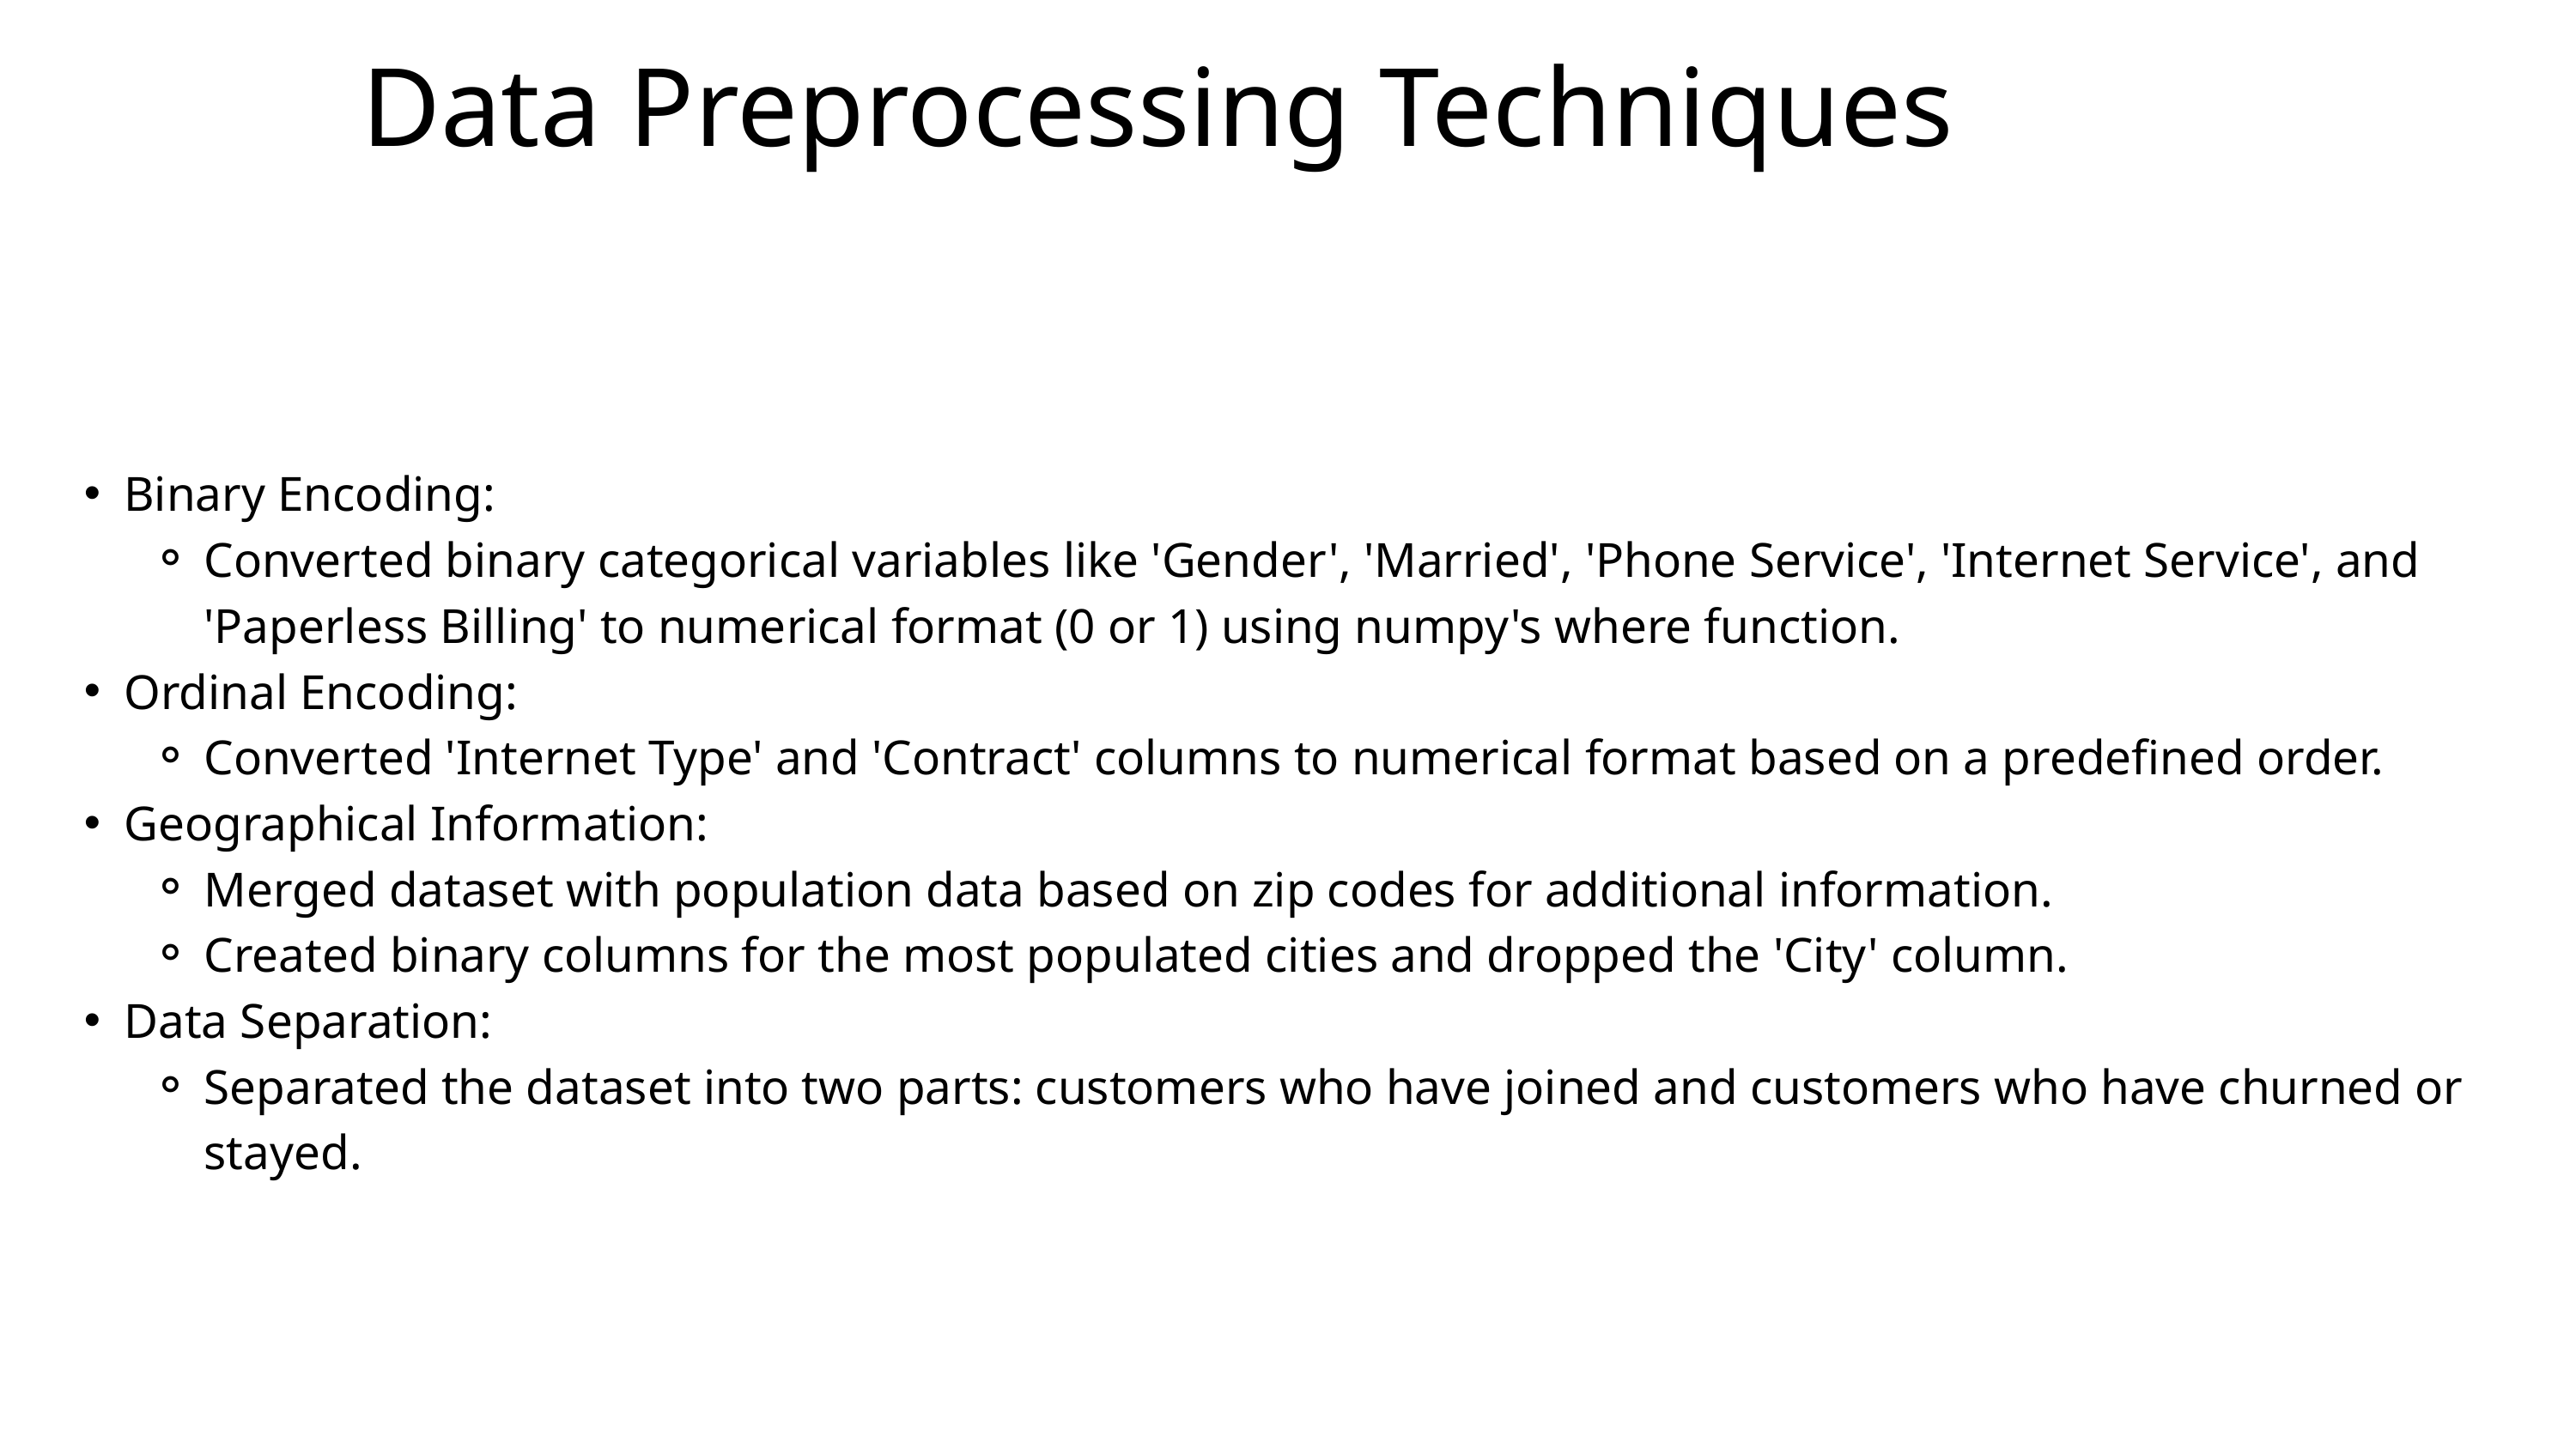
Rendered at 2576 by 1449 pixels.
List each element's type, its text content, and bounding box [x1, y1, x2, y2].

text_box Binary Encoding: Converted binary categorical variables like 'Gender', 'Married', 'Phone Service', 'Internet Service', and 'Paperless Billing' to numerical format (0 or 1) using numpy's where function. Ordinal Encoding: Converted 'Internet Type' and 'Contract' columns to numerical format based on a predefined order. Geographical Information: Merged dataset with population data based on zip codes for additional information. Created binary columns for the most populated cities and dropped the 'City' column. Data Separation: Separated the dataset into two parts: customers who have joined and customers who have churned or stayed. [44, 455, 2532, 1179]
text_box Data Preprocessing Techniques [144, 15, 2144, 319]
